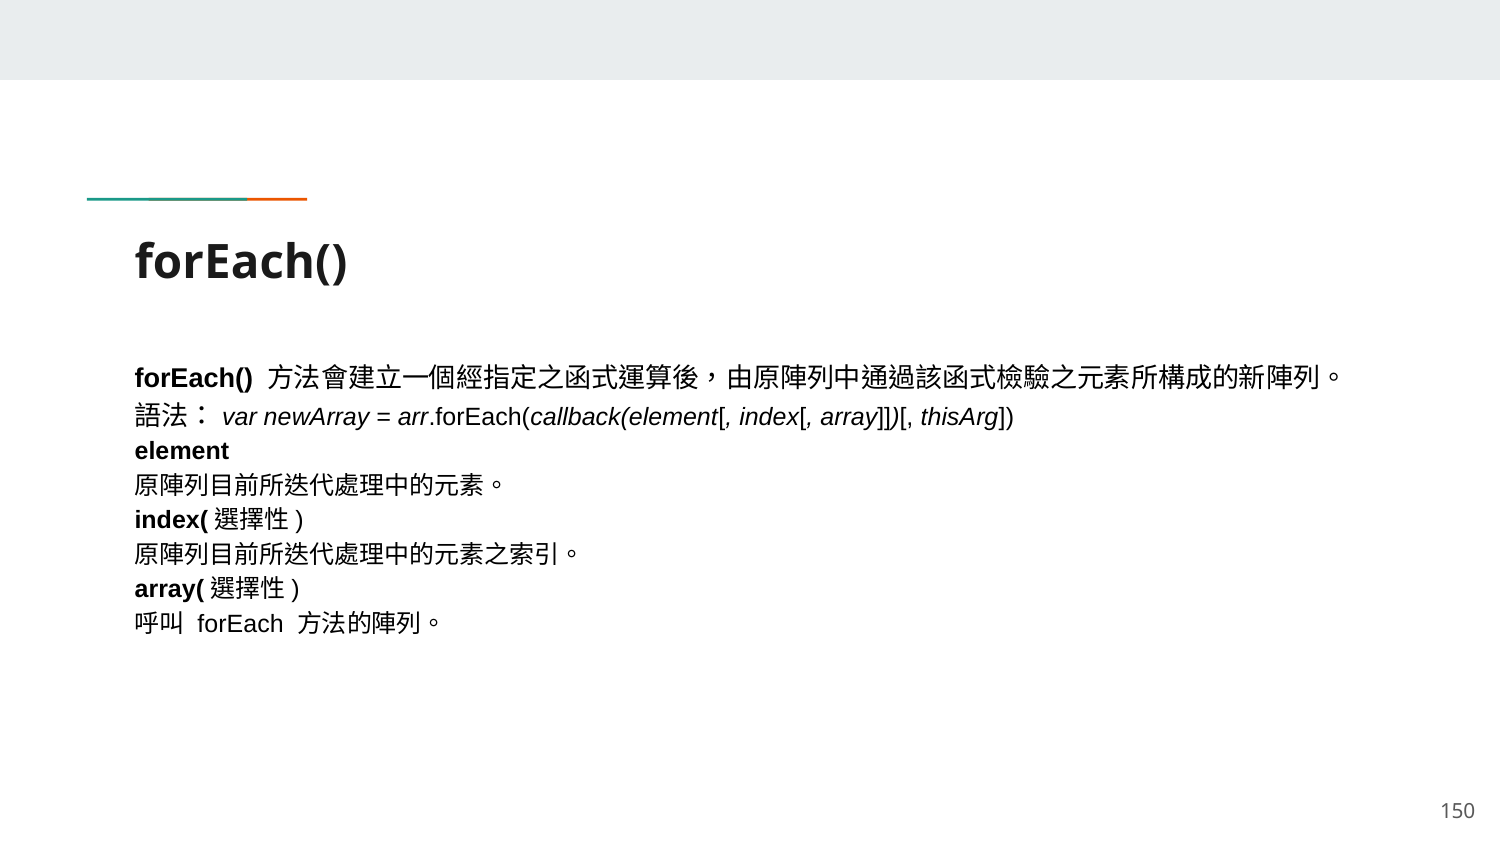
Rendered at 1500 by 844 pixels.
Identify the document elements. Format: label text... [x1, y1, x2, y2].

slide_number ‹#› [1400, 779, 1491, 844]
list forEach() 方法會建立一個經指定之函式運算後，由原陣列中通過該函式檢驗之元素所構成的新陣列。 語法：var newArray = arr.forEach(callback(element[, index[, array]])[, thisArg]) element 原陣列目前所迭代處理中的元素。 index(選擇性) 原陣列目前所迭代處理中的元素之索引。 array(選擇性) 呼叫 forEach 方法的陣列。 [119, 341, 1381, 712]
title forEach() [119, 216, 1381, 305]
